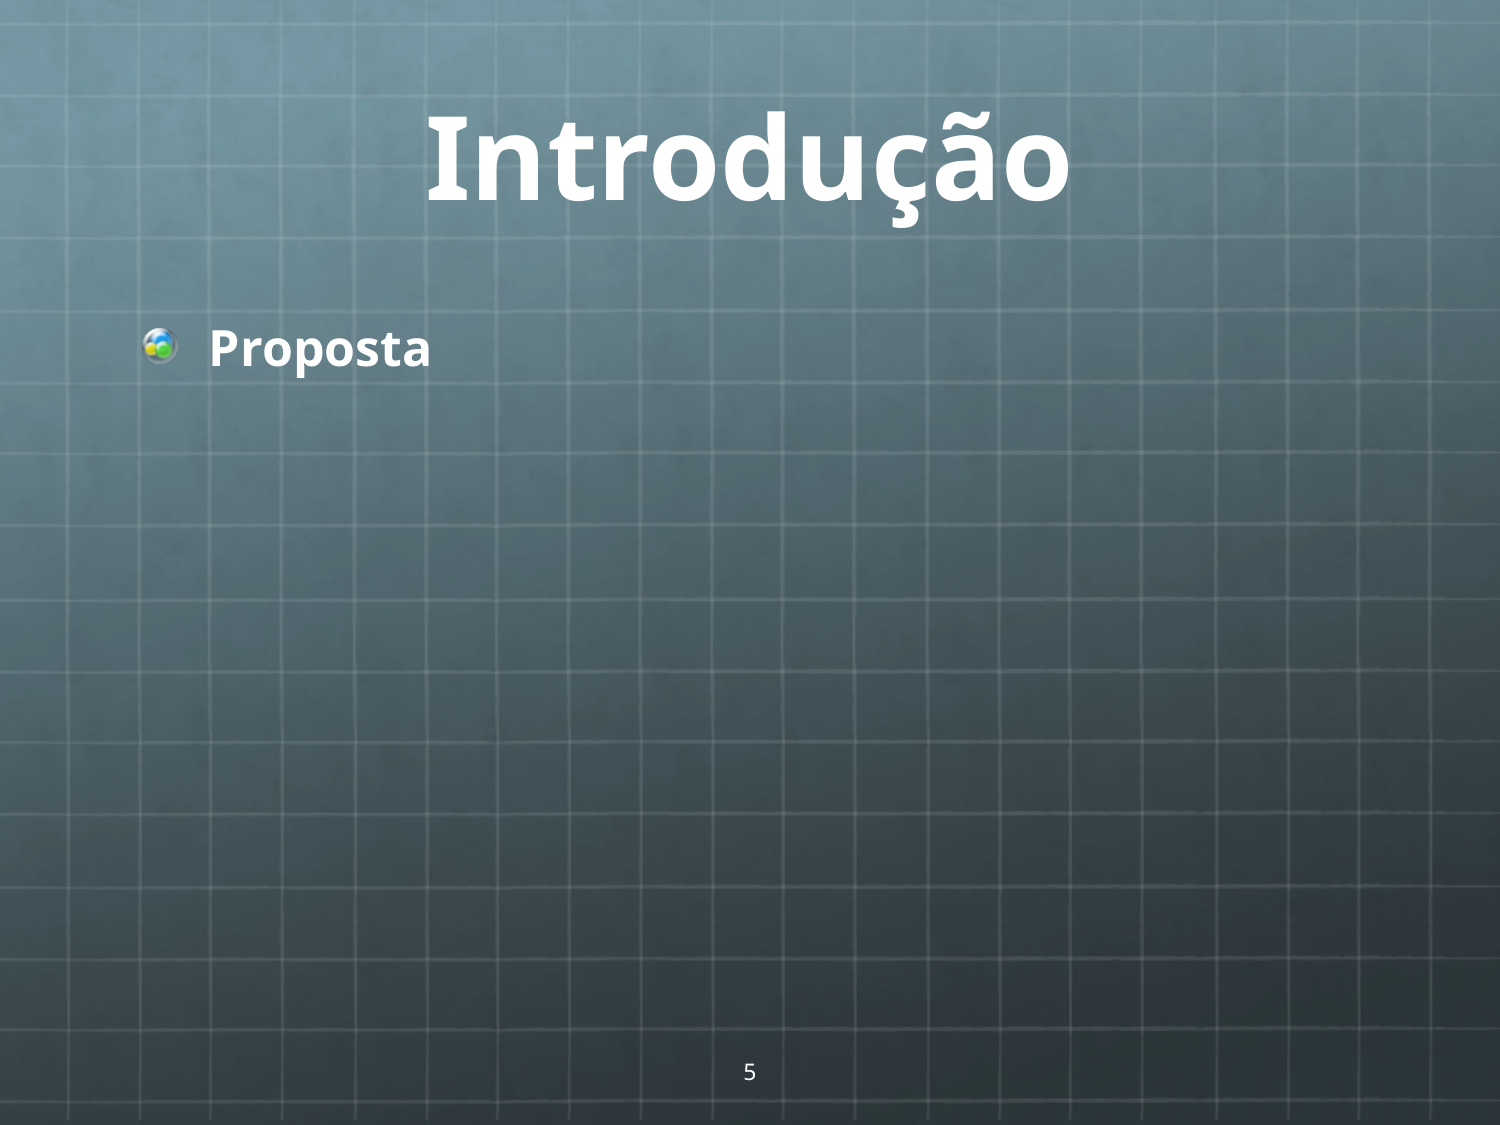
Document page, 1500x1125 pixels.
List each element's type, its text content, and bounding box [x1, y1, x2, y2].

picture [0, 0, 1500, 1125]
slide_number 5 [687, 1042, 813, 1103]
title Introdução [127, 17, 1372, 289]
list Proposta [127, 308, 1372, 958]
